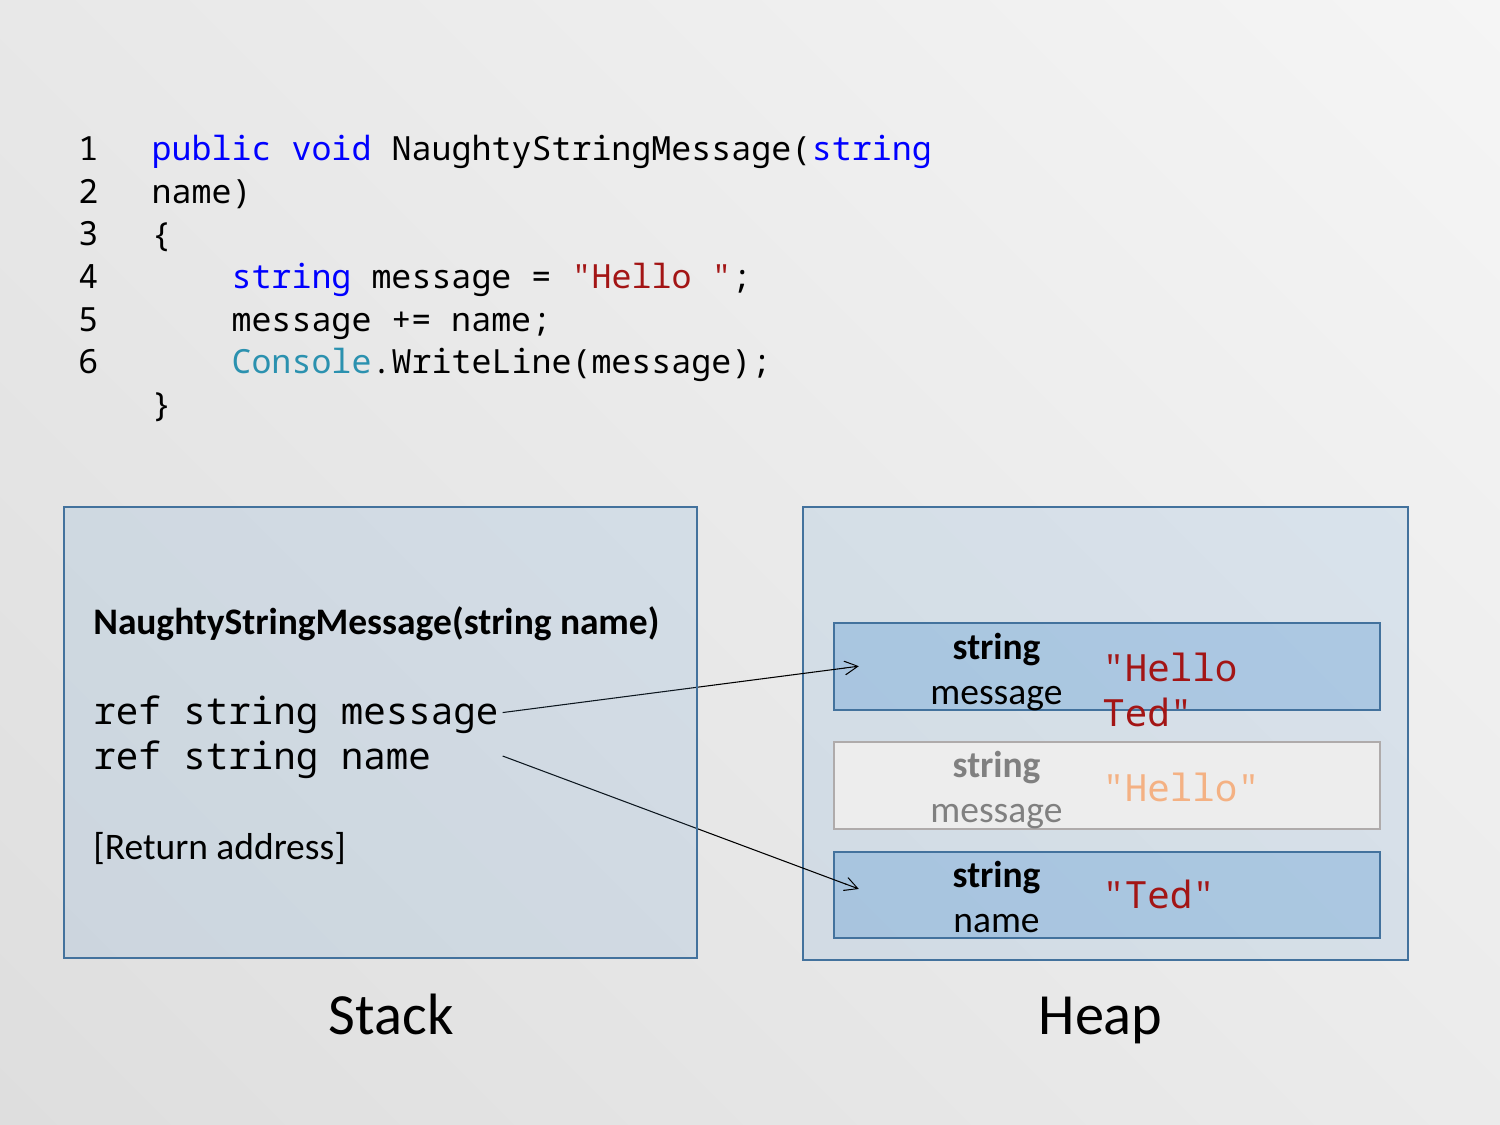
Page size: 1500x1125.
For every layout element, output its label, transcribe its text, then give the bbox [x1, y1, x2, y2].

text_box NaughtyStringMessage(string name) ref string message ref string name [Return address] [63, 506, 698, 959]
text_box 1 2 3 4 5 6 [63, 117, 137, 388]
text_box Heap [901, 968, 1301, 1054]
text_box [502, 755, 859, 889]
text_box Stack [191, 968, 591, 1054]
text_box [802, 506, 1409, 961]
text_box "Hello" [1087, 756, 1364, 817]
text_box string name [833, 851, 1381, 939]
text_box string message [833, 622, 1381, 711]
text_box "Ted" [1087, 863, 1364, 924]
text_box "Hello Ted" [1087, 636, 1364, 742]
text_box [502, 666, 859, 713]
text_box string message [833, 741, 1381, 830]
text_box public void NaughtyStringMessage(string name) { string message = "Hello "; message += name; Console.WriteLine(message); } [136, 117, 1028, 431]
